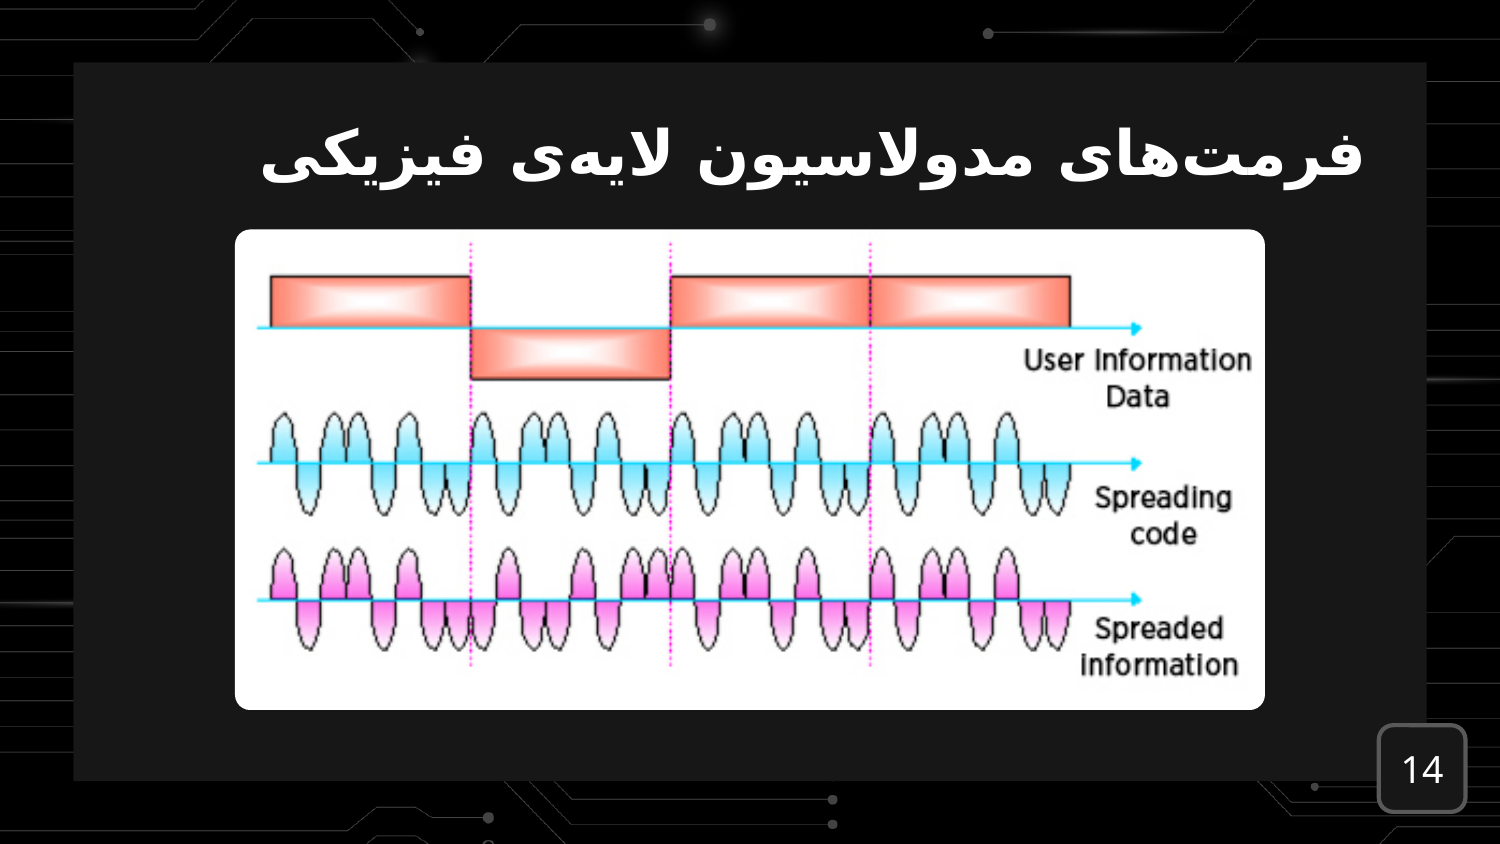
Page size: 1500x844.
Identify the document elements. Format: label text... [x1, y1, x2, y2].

title فرمت‌های مدولاسیون لایه‌ی فیزیکی [118, 98, 1382, 215]
picture [0, 0, 1500, 844]
text_box 14 [1376, 723, 1468, 814]
